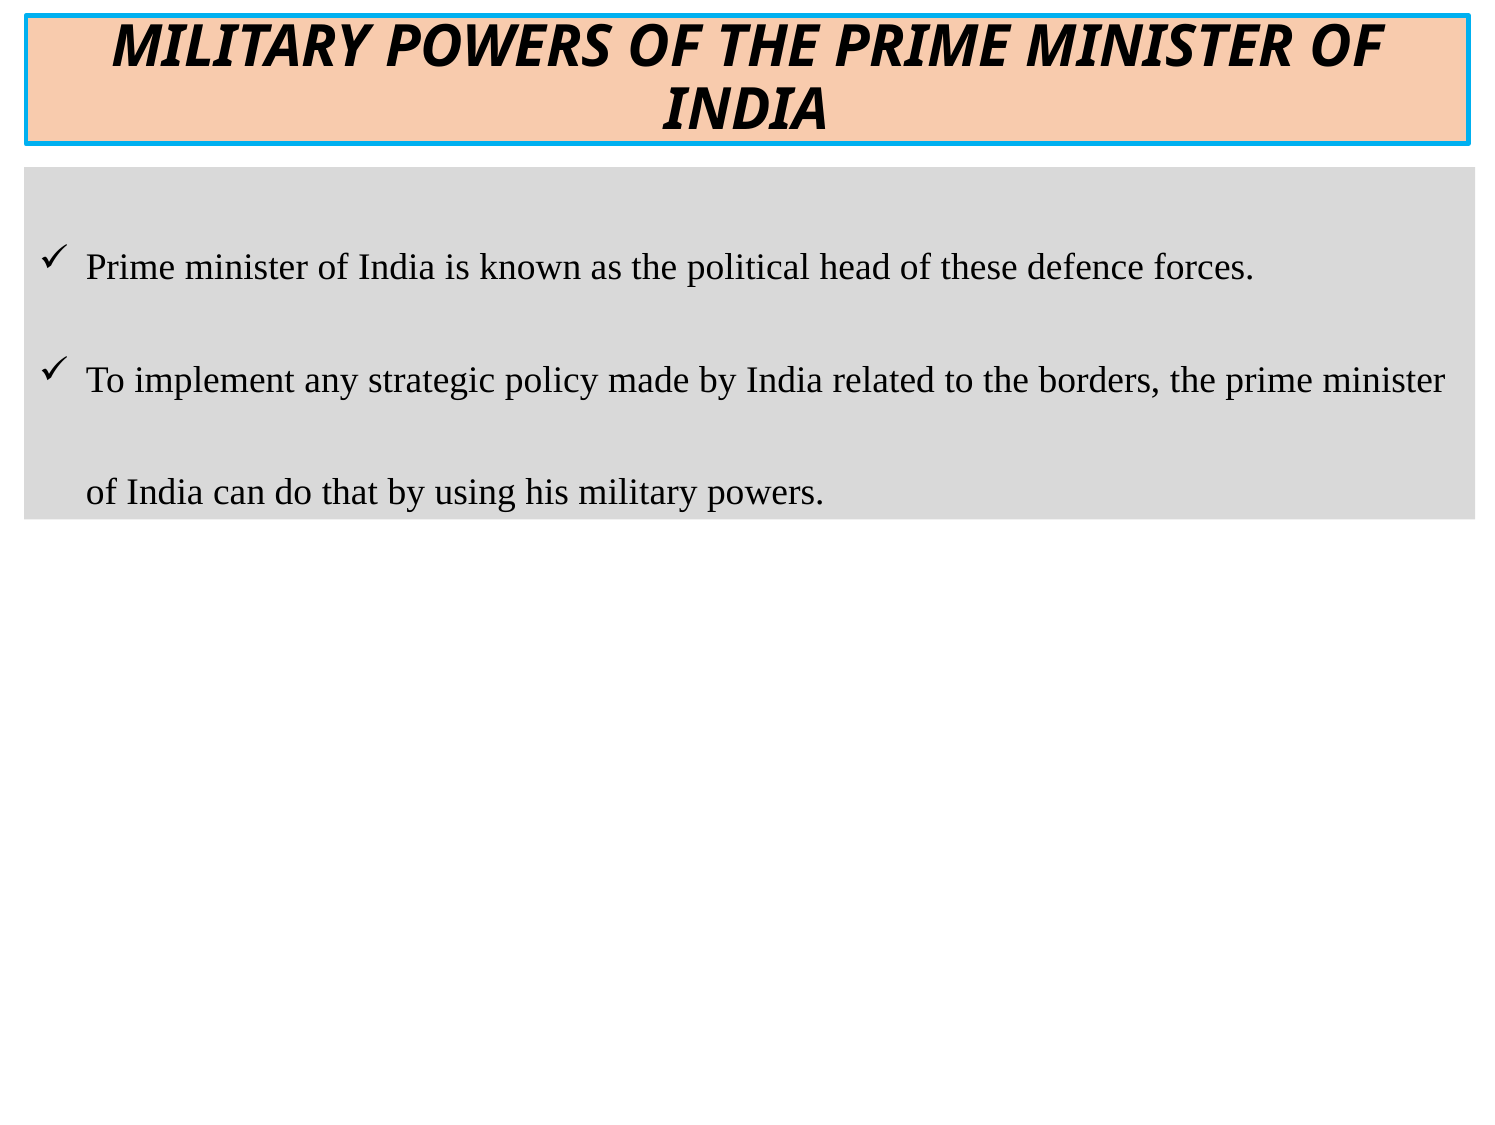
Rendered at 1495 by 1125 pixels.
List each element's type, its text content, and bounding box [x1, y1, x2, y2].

title MILITARY POWERS OF THE PRIME MINISTER OF INDIA [25, 15, 1469, 144]
text_box Prime minister of India is known as the political head of these defence forces. To implement any strategic policy made by India related to the borders, the prime minister of India can do that by using his military powers. [24, 167, 1476, 520]
